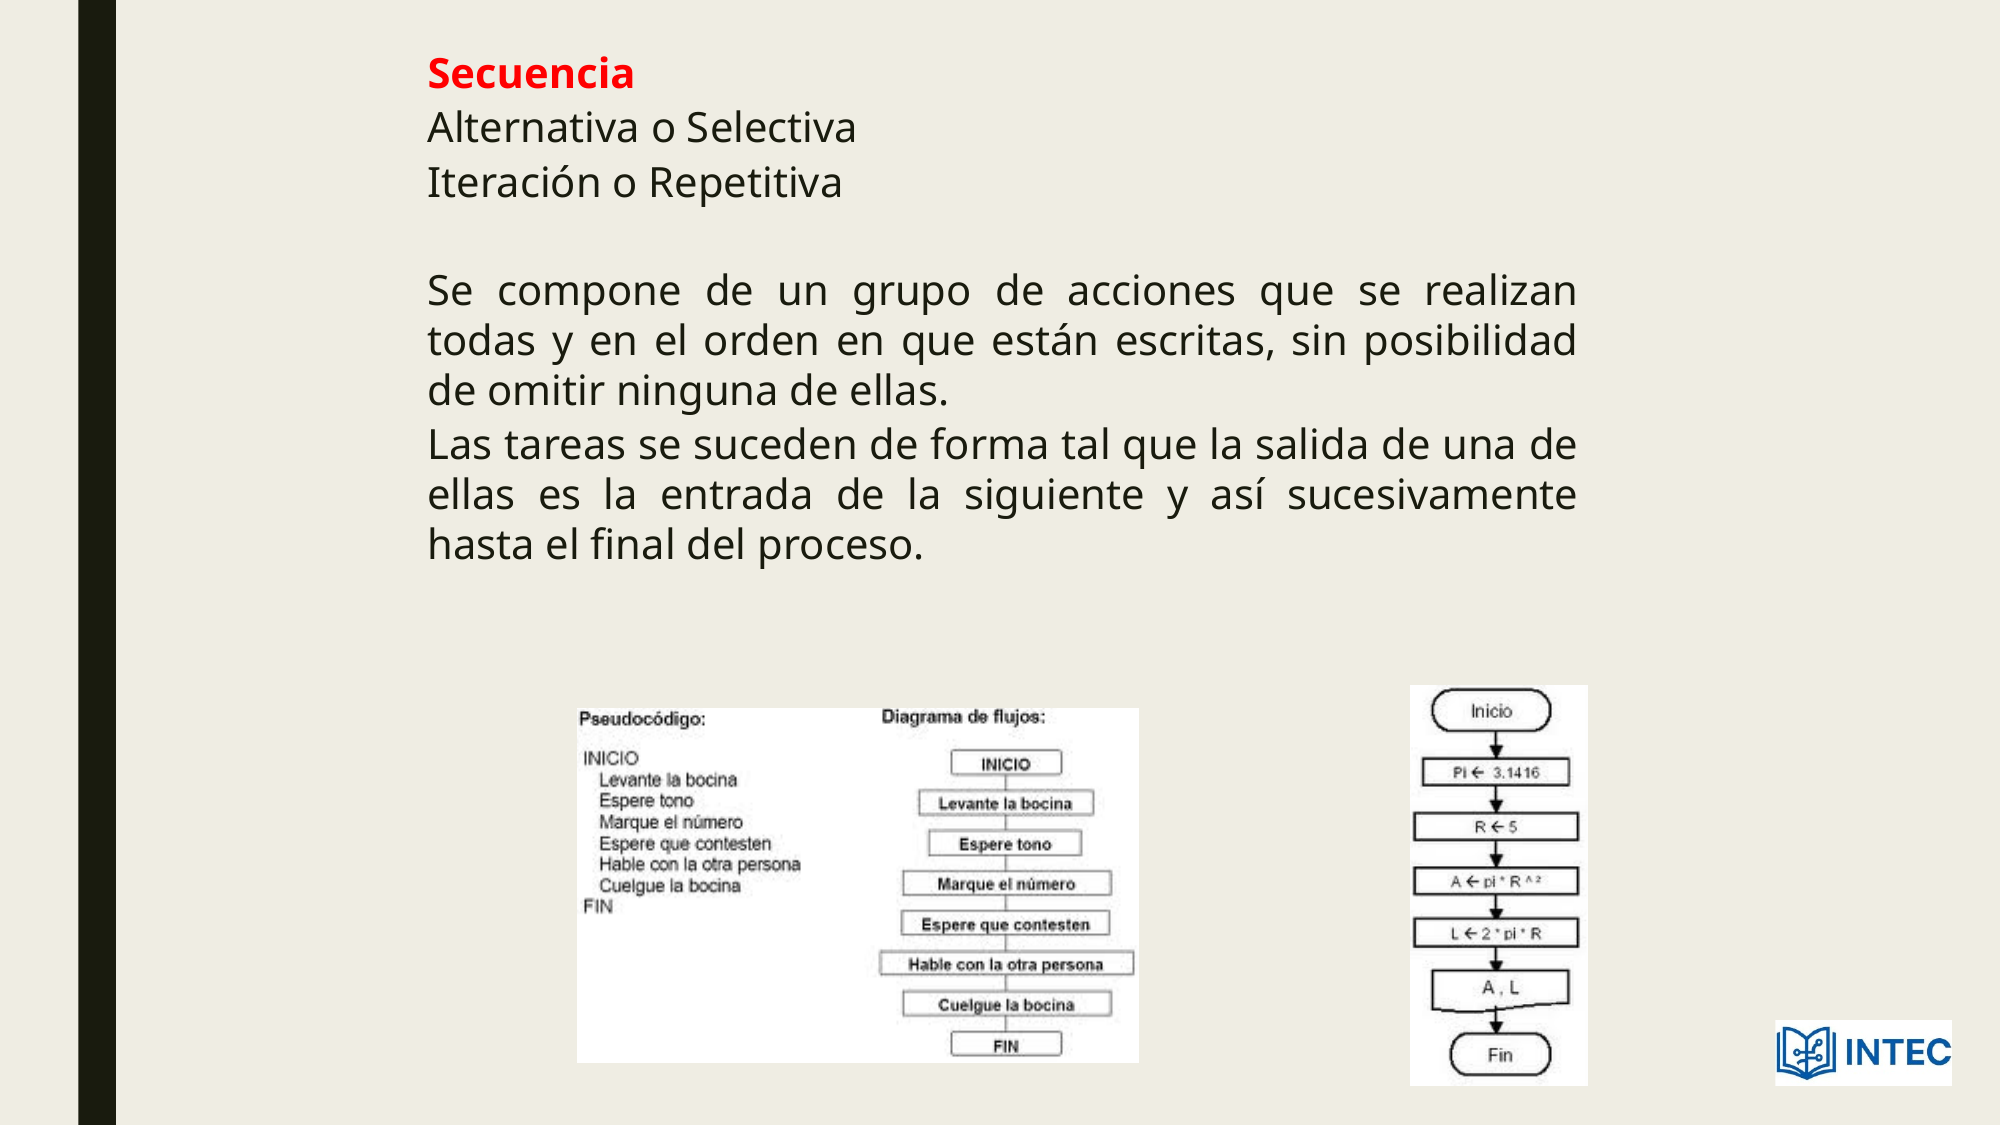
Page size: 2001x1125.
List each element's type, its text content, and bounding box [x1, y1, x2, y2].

text_box Secuencia Alternativa o Selectiva Iteración o Repetitiva Se compone de un grupo de acciones que se realizan todas y en el orden en que están escritas, sin posibilidad de omitir ninguna de ellas. Las tareas se suceden de forma tal que la salida de una de ellas es la entrada de la siguiente y así sucesivamente hasta el final del proceso. [412, 39, 1595, 664]
picture [1775, 1020, 1952, 1086]
picture [576, 708, 1139, 1063]
picture [1410, 685, 1588, 1086]
